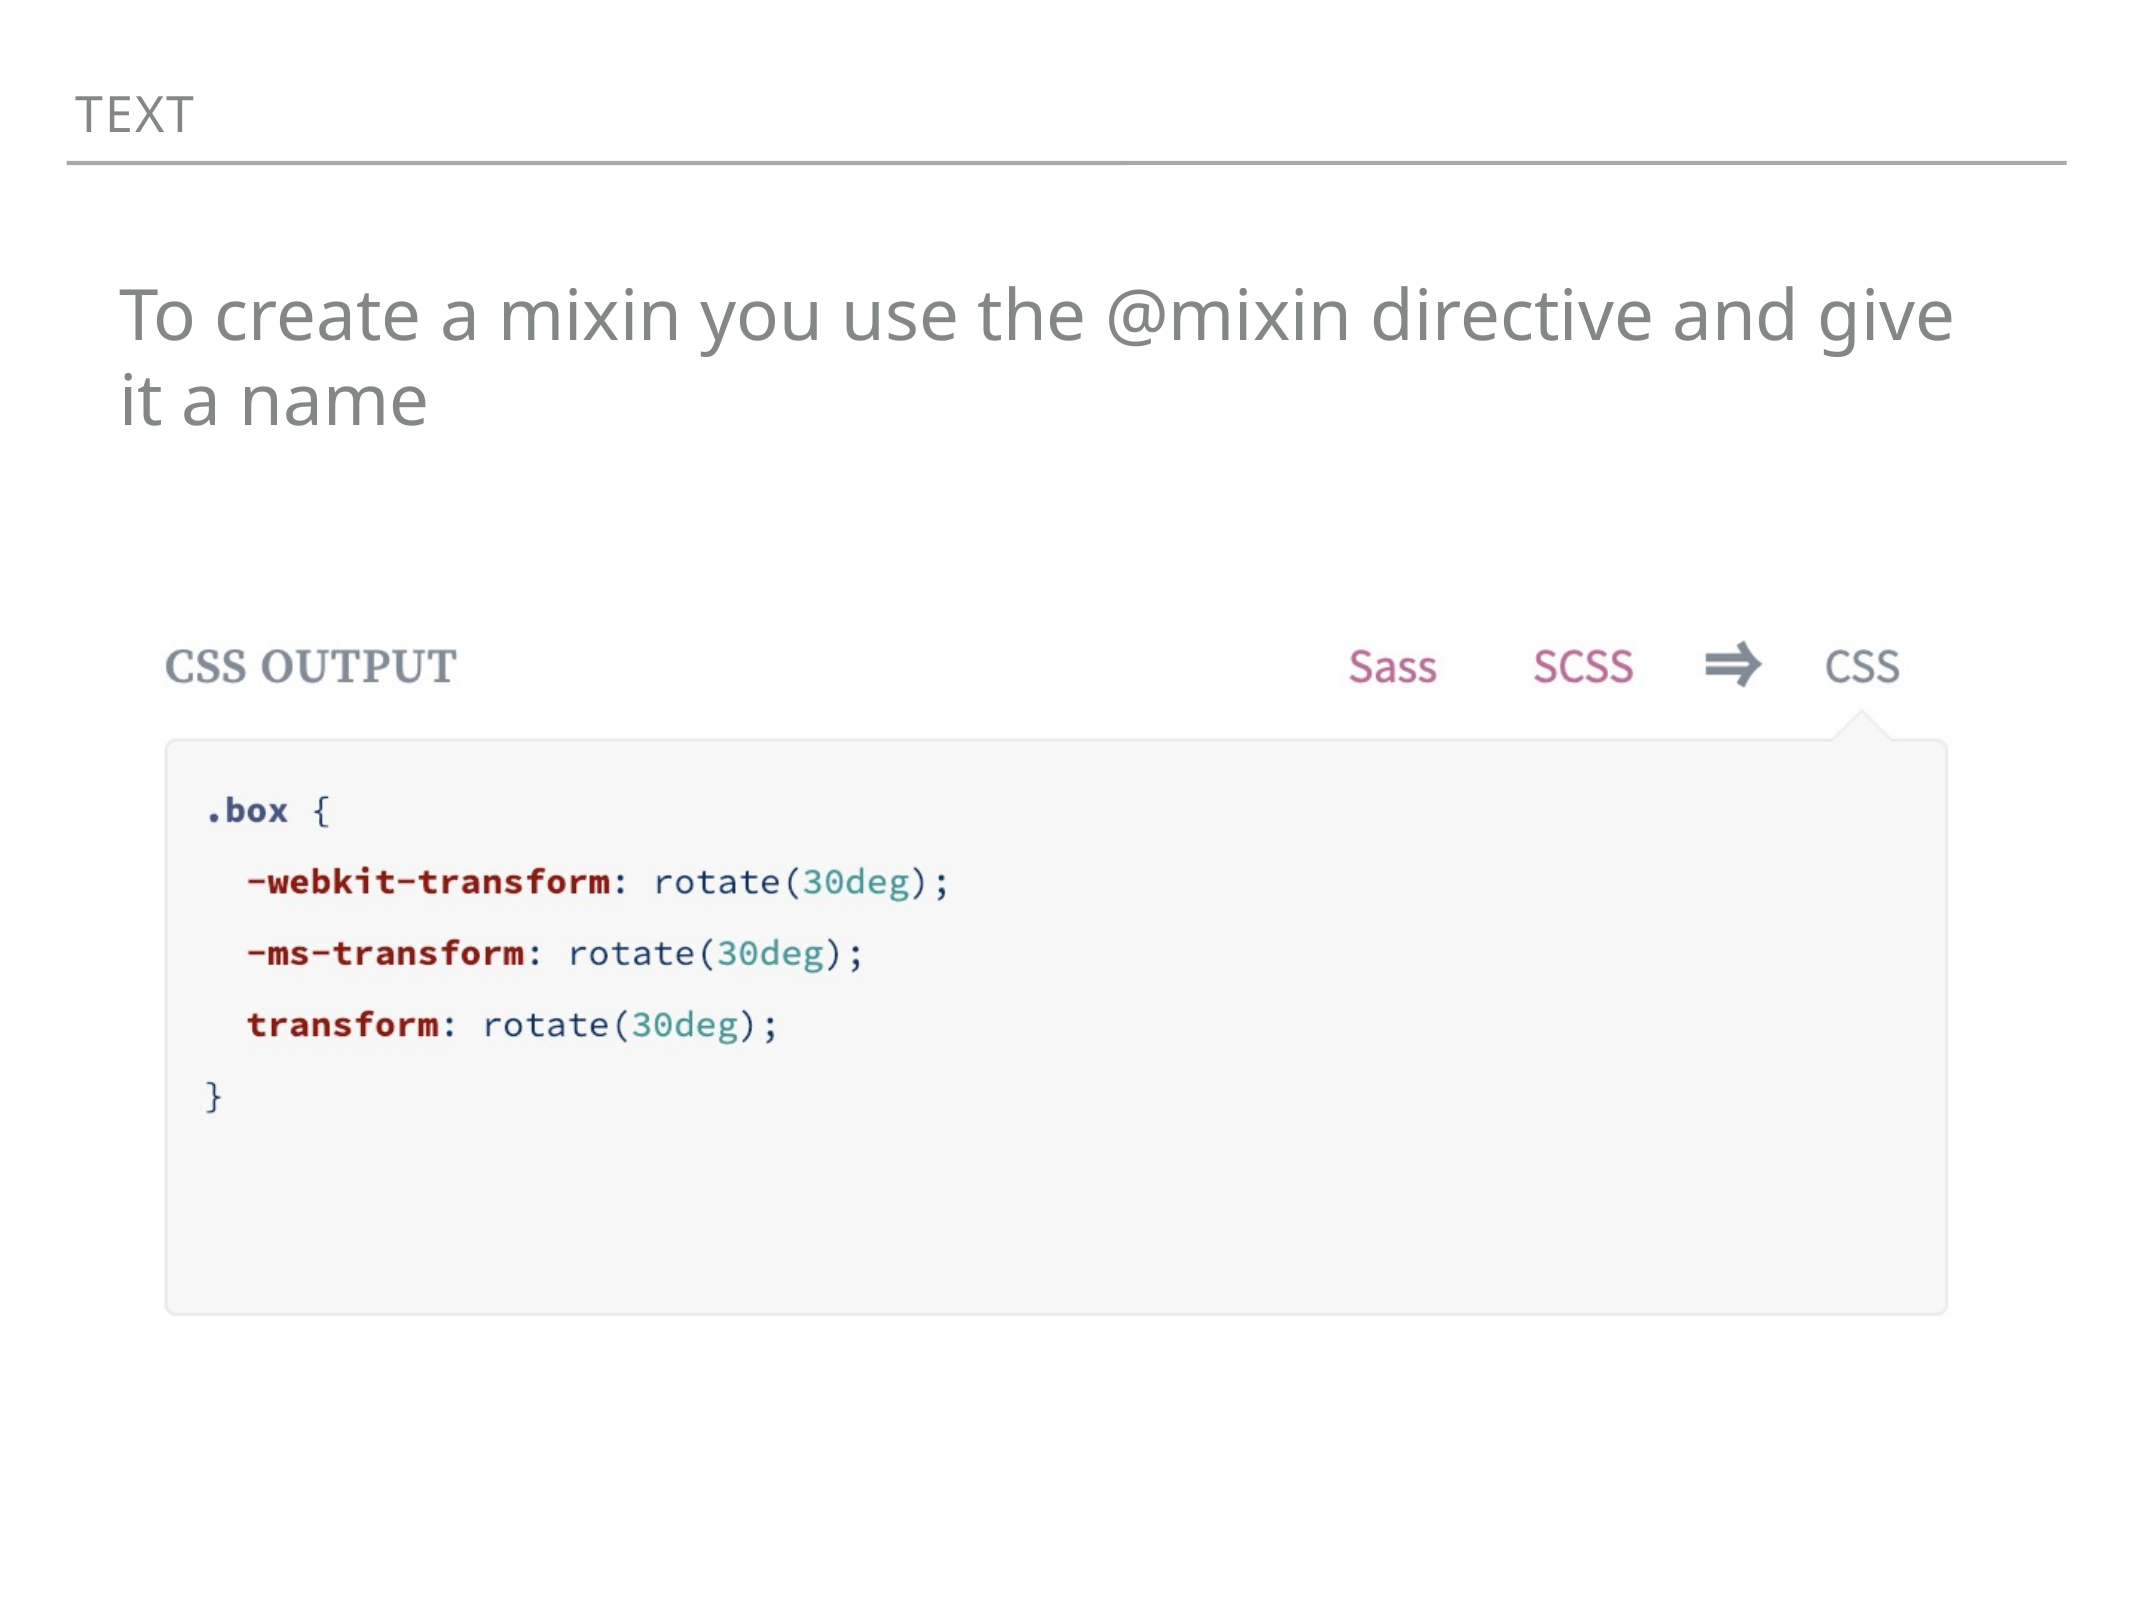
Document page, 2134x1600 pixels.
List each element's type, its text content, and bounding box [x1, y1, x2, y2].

list Text [66, 74, 1901, 151]
text_box To create a mixin you use the @mixin directive and give it a name [111, 261, 2023, 449]
picture [149, 605, 1984, 1337]
